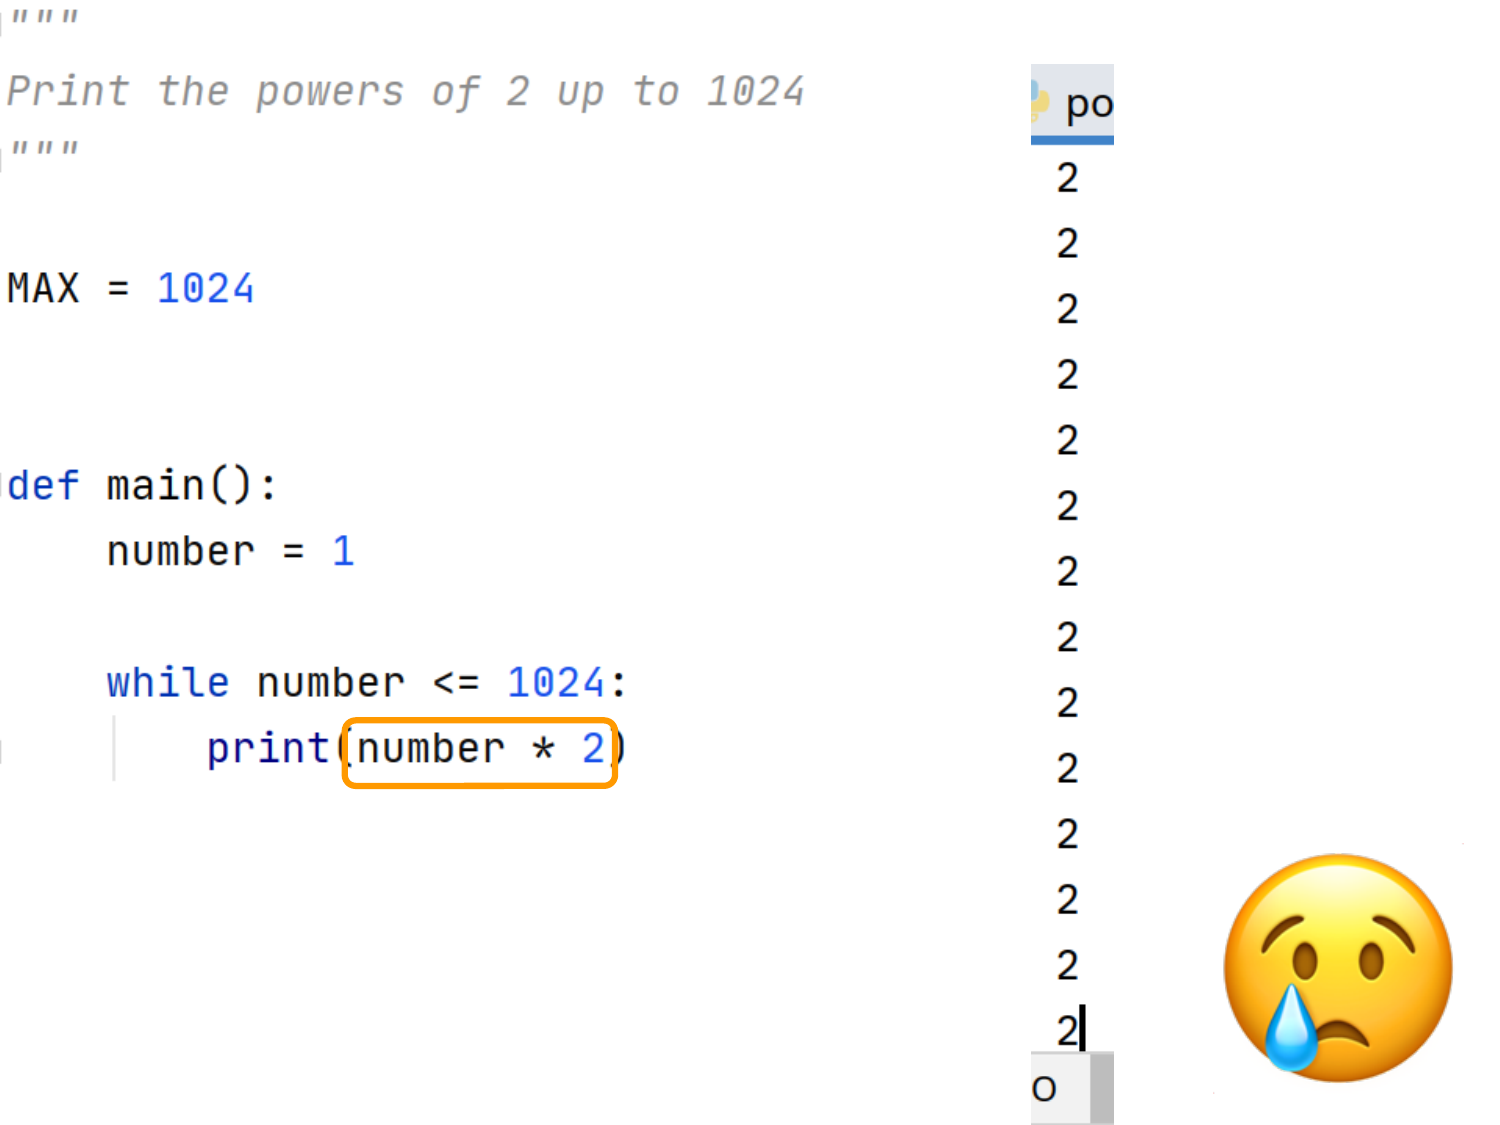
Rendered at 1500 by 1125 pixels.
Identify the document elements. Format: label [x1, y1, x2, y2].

picture [0, 0, 824, 787]
picture [1213, 843, 1465, 1094]
picture [1030, 63, 1115, 1125]
